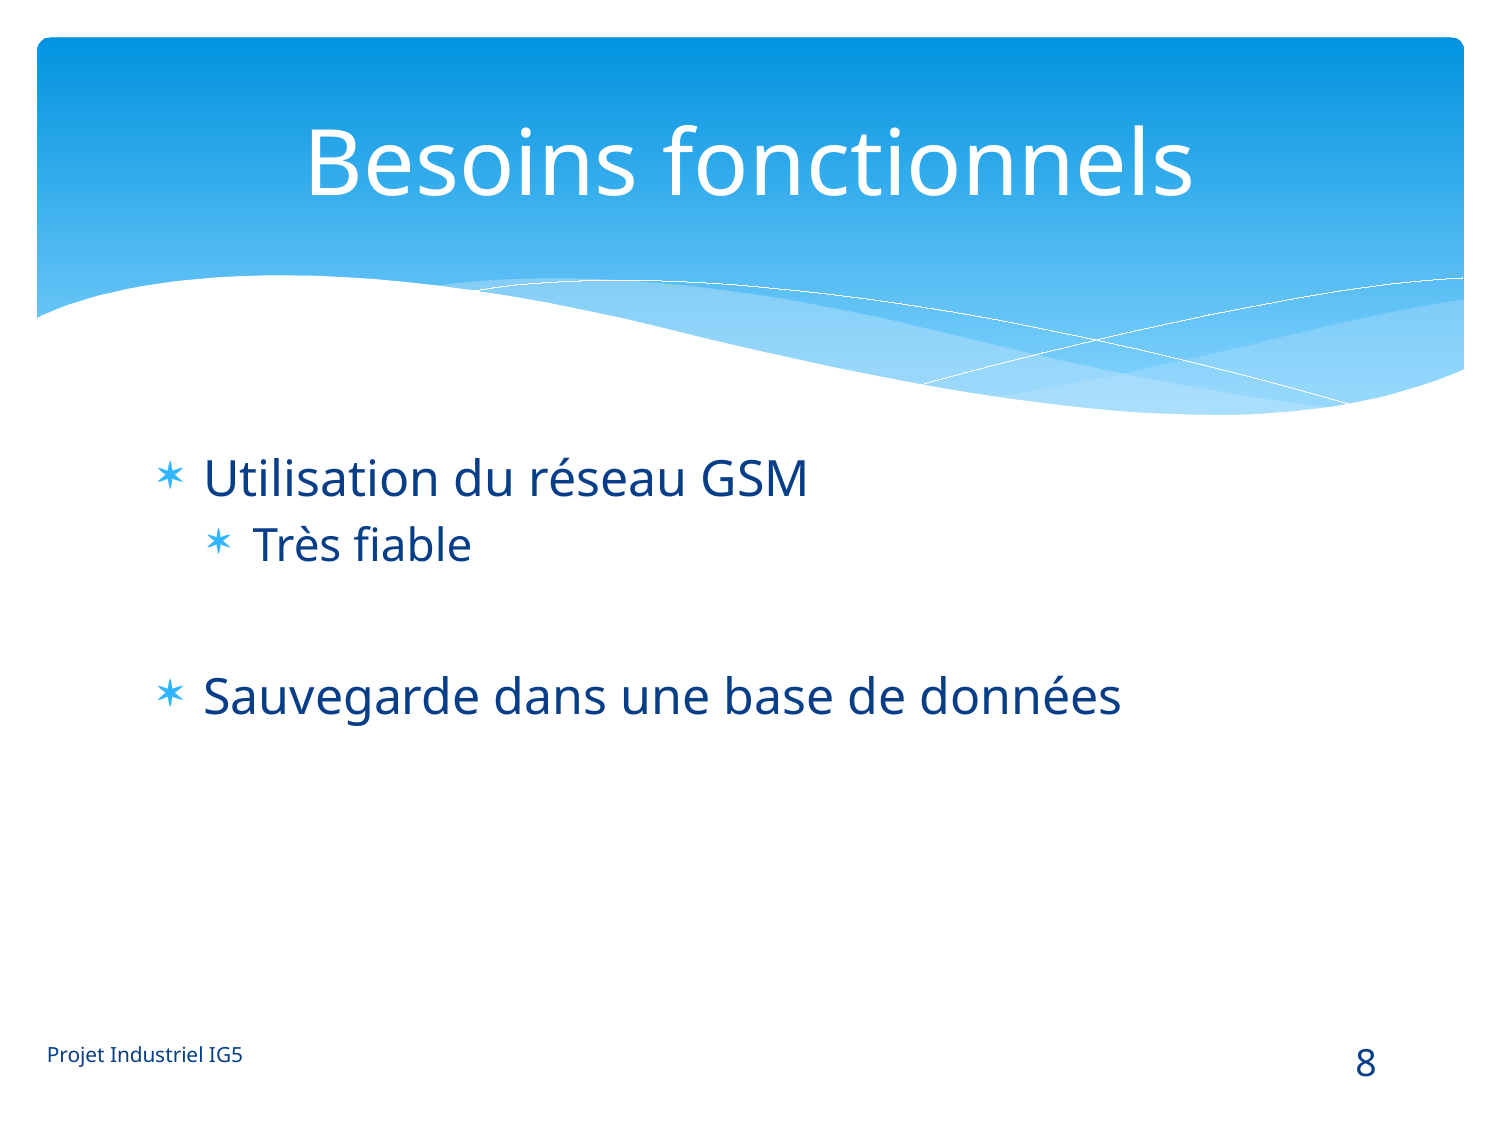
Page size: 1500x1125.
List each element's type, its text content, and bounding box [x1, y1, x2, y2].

title Besoins fonctionnels [75, 55, 1425, 261]
slide_number 8 [1270, 1035, 1462, 1095]
list Utilisation du réseau GSM Très fiable Sauvegarde dans une base de données [143, 438, 1359, 1005]
footer Projet Industriel IG5 [31, 1025, 653, 1086]
